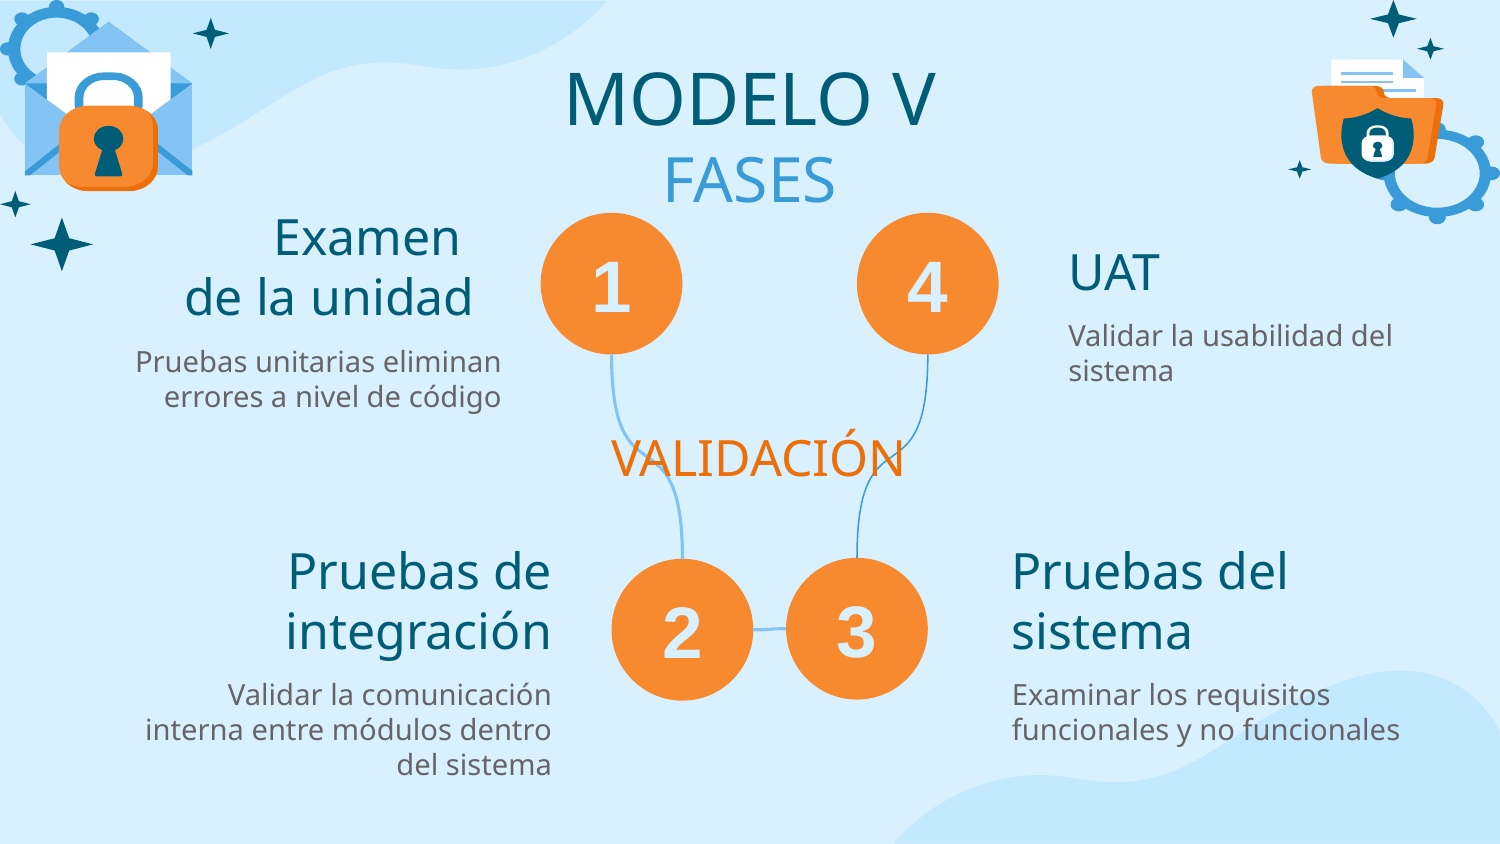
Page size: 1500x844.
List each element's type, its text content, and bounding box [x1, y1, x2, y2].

text_box 3 [786, 557, 928, 700]
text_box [0, 0, 230, 272]
text_box Pruebas de integración [58, 583, 567, 675]
text_box Examen de la unidad [120, 249, 490, 328]
text_box Validar la usabilidad del sistema [1053, 302, 1450, 386]
text_box 2 [611, 558, 754, 701]
text_box Pruebas unitarias eliminan errores a nivel de código [58, 328, 517, 411]
text_box 4 [856, 212, 999, 355]
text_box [790, 420, 995, 492]
text_box Examinar los requisitos funcionales y no funcionales [997, 661, 1456, 745]
text_box VALIDACIÓN [540, 410, 978, 502]
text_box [1287, 0, 1500, 225]
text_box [544, 420, 750, 493]
text_box 1 [540, 212, 683, 355]
text_box UAT [1053, 224, 1422, 302]
text_box Pruebas del sistema [996, 583, 1479, 675]
title MODELO V FASES [234, 37, 1282, 149]
text_box Validar la comunicación interna entre módulos dentro del sistema [108, 661, 567, 745]
